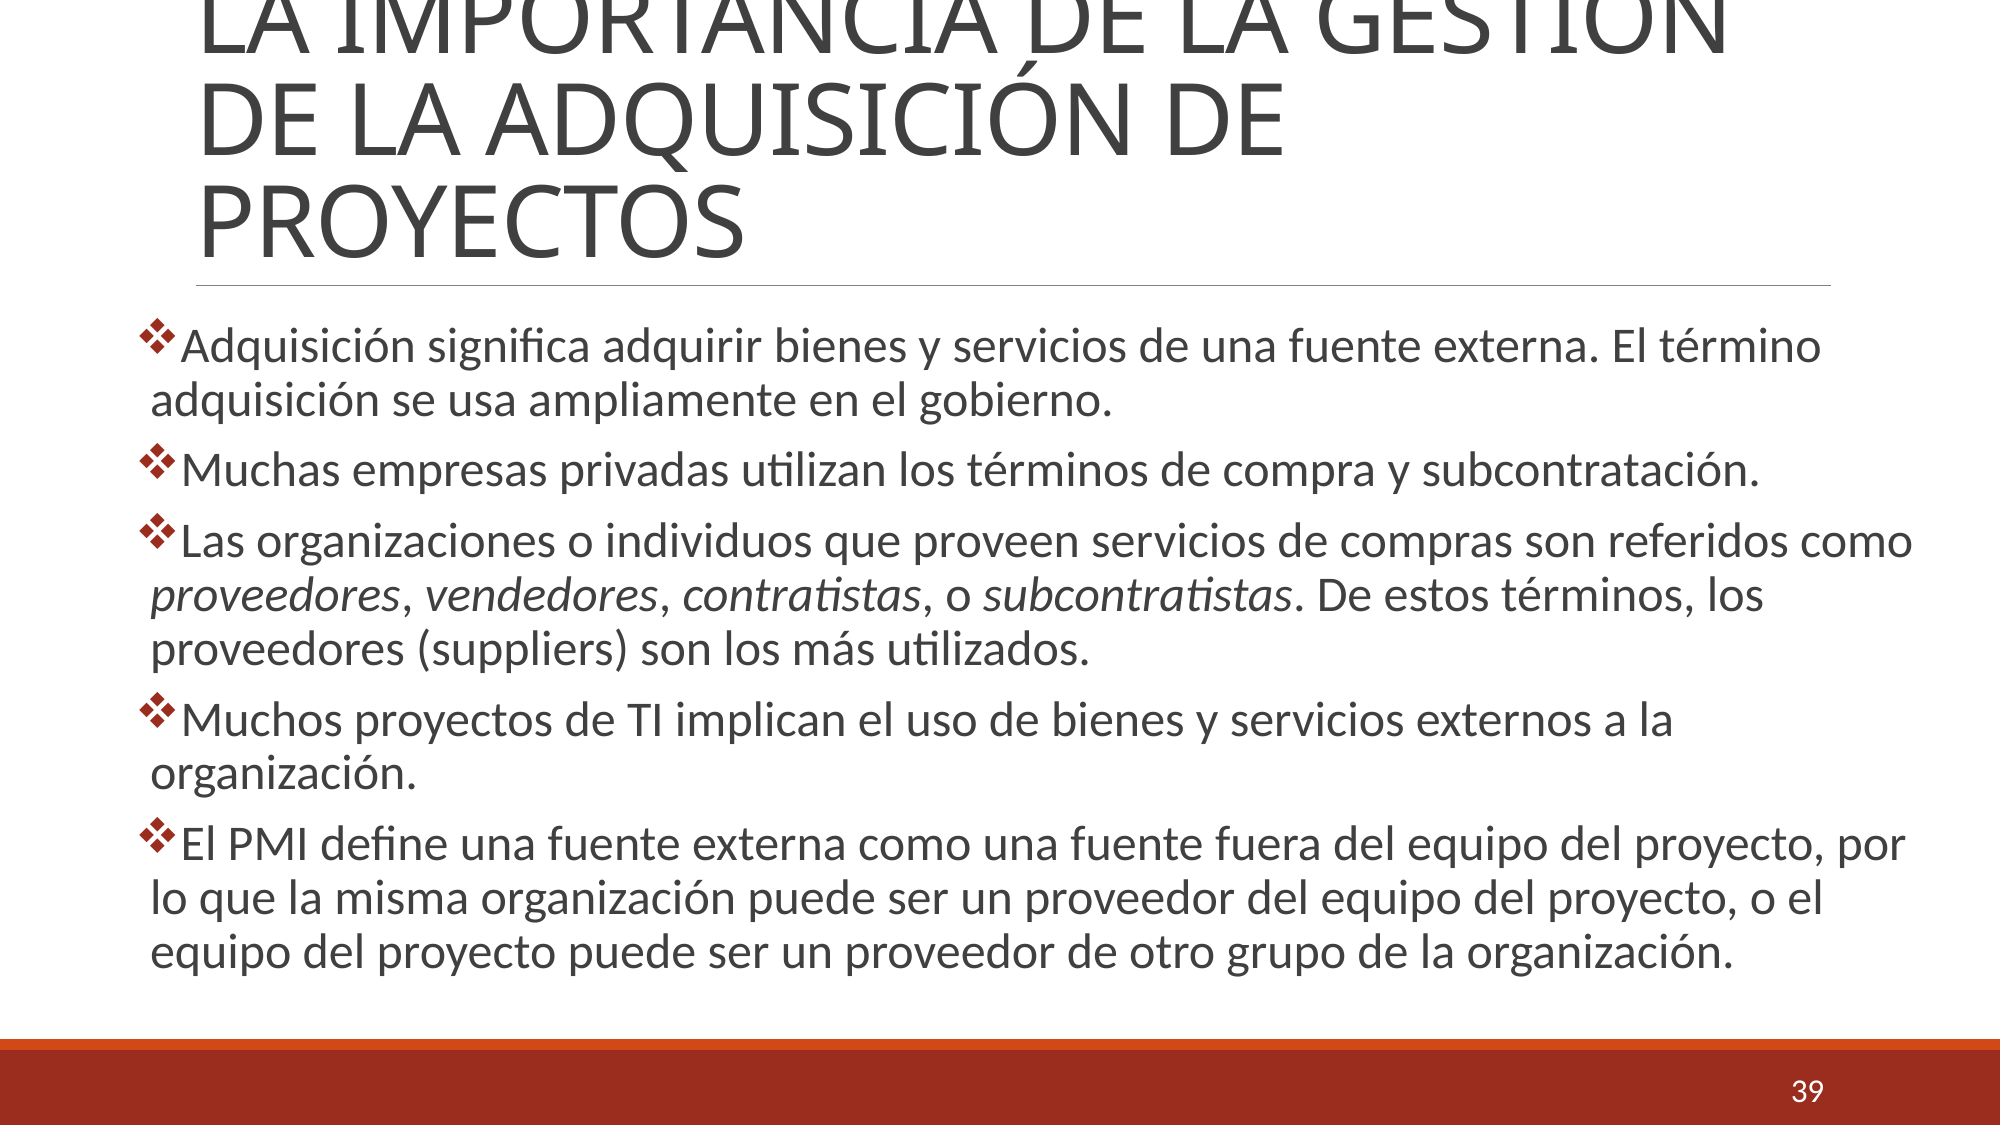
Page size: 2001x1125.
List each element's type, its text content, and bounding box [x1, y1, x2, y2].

slide_number 39 [1624, 1059, 1840, 1120]
title LA IMPORTANCIA DE LA GESTIÓN DE LA ADQUISICIÓN DE PROYECTOS [180, 47, 1830, 285]
list Adquisición significa adquirir bienes y servicios de una fuente externa. El término adquisición se usa ampliamente en el gobierno. Muchas empresas privadas utilizan los términos de compra y subcontratación. Las organizaciones o individuos que proveen servicios de compras son referidos como proveedores, vendedores, contratistas, o subcontratistas. De estos términos, los proveedores (suppliers) son los más utilizados. Muchos proyectos de TI implican el uso de bienes y servicios externos a la organización. El PMI define una fuente externa como una fuente fuera del equipo del proyecto, por lo que la misma organización puede ser un proveedor del equipo del proyecto, o el equipo del proyecto puede ser un proveedor de otro grupo de la organización. [135, 311, 1939, 1060]
